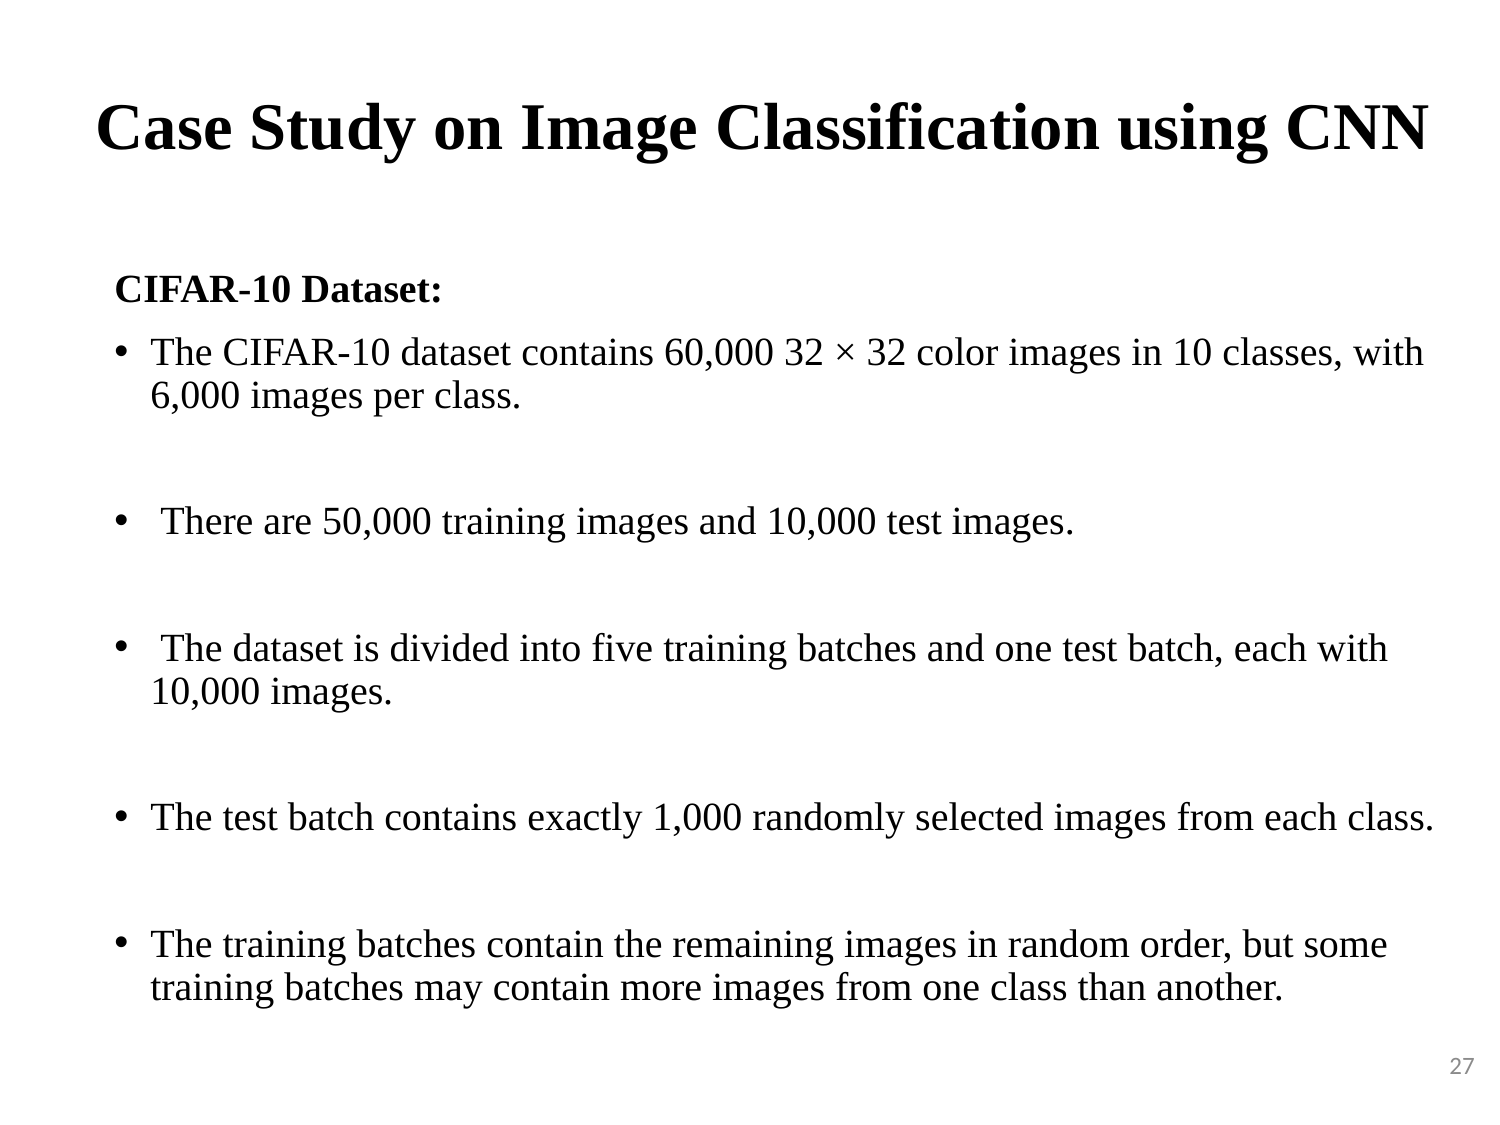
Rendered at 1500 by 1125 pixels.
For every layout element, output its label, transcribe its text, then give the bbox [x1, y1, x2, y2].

title Case Study on Image Classification using CNN [67, 54, 1461, 192]
text_box CIFAR-10 Dataset: The CIFAR-10 dataset contains 60,000 32 × 32 color images in 10 classes, with 6,000 images per class. There are 50,000 training images and 10,000 test images. The dataset is divided into five training batches and one test batch, each with 10,000 images. The test batch contains exactly 1,000 randomly selected images from each class. The training batches contain the remaining images in random order, but some training batches may contain more images from one class than another. [103, 262, 1459, 1035]
slide_number 27 [1139, 1035, 1490, 1095]
